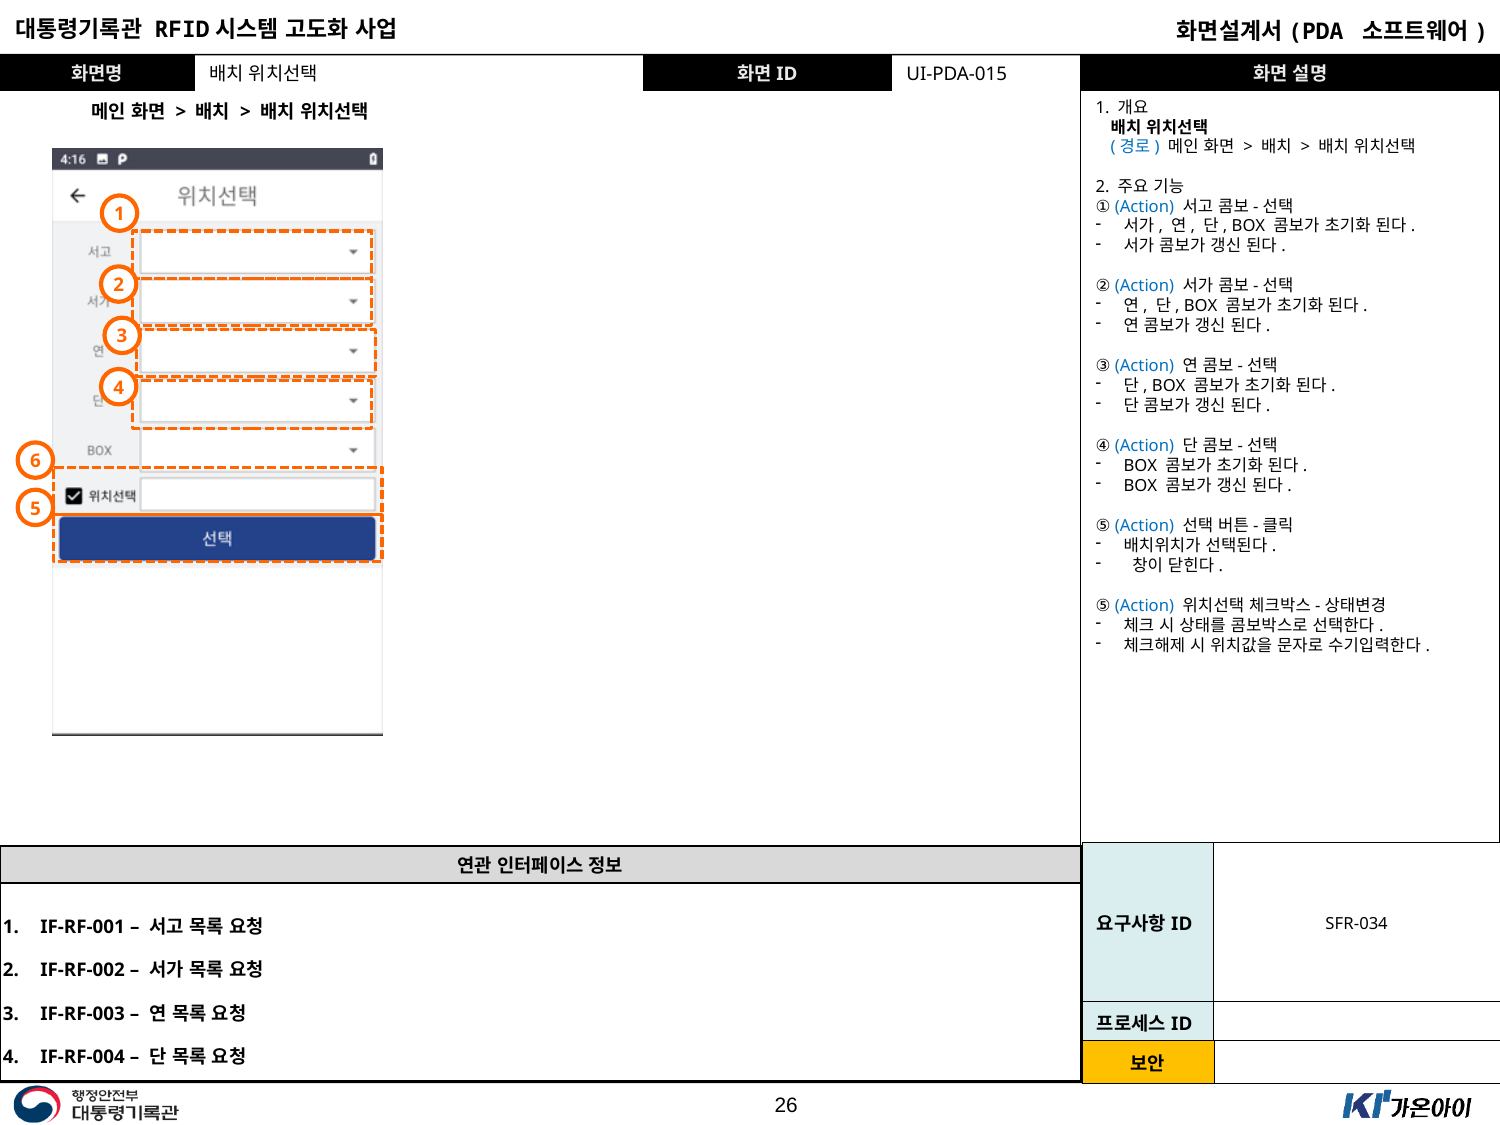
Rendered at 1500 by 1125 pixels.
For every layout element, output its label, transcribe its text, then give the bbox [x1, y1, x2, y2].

table_header SFR-034 [1214, 843, 1500, 1001]
text_box 1. 개요 배치 위치선택 (경로) 메인 화면 > 배치 > 배치 위치선택 2. 주요 기능 ① (Action) 서고 콤보-선택 서가, 연, 단, BOX 콤보가 초기화 된다. 서가 콤보가 갱신 된다. ② (Action) 서가 콤보-선택 연, 단, BOX 콤보가 초기화 된다. 연 콤보가 갱신 된다. ③ (Action) 연 콤보-선택 단, BOX 콤보가 초기화 된다. 단 콤보가 갱신 된다. ④ (Action) 단 콤보-선택 BOX 콤보가 초기화 된다. BOX 콤보가 갱신 된다. ⑤ (Action) 선택 버튼-클릭 배치위치가 선택된다. 창이 닫힌다. ⑤ (Action) 위치선택 체크박스-상태변경 체크 시 상태를 콤보박스로 선택한다. 체크해제 시 위치값을 문자로 수기입력한다. [1080, 89, 1500, 845]
text_box 6 [17, 442, 46, 478]
text_box UI-PDA-015 [891, 54, 1081, 91]
picture [1342, 1088, 1473, 1118]
picture [13, 1085, 181, 1123]
picture [51, 148, 383, 737]
table_header 연관 인터페이스 정보 [1, 847, 1080, 882]
text_box 배치 위치선택 [194, 54, 644, 91]
table_cell IF-RF-001 – 서고 목록 요청 IF-RF-002 – 서가 목록 요청 IF-RF-003 – 연 목록 요청 IF-RF-004 – 단 목록 요청 [1, 884, 1080, 1080]
table_header 요구사항ID [1083, 843, 1213, 1001]
text_box 5 [17, 489, 46, 526]
table_header [1215, 1041, 1500, 1083]
text_box 메인 화면 > 배치 > 배치 위치선택 [76, 93, 987, 130]
table_header 보안 [1083, 1041, 1214, 1083]
table_cell [1214, 1002, 1500, 1040]
table_cell 프로세스ID [1083, 1002, 1213, 1040]
